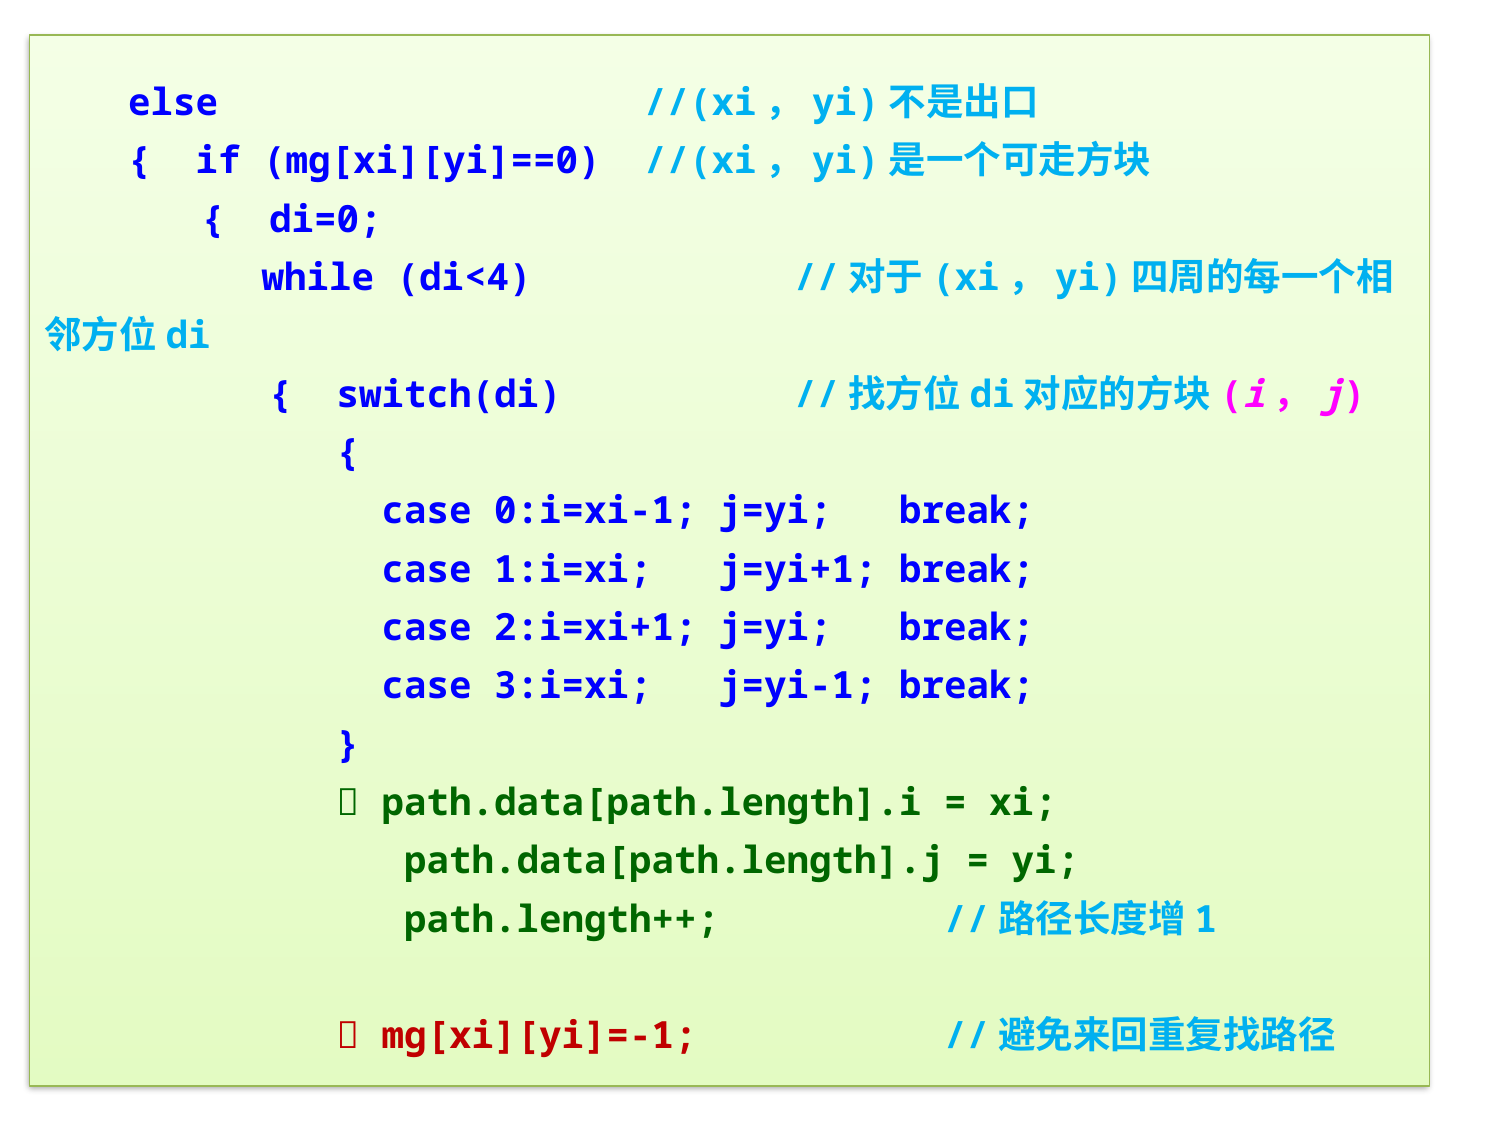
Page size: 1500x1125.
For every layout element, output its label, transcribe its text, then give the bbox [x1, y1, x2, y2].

text_box else //(xi，yi)不是出口 { if (mg[xi][yi]==0) //(xi，yi)是一个可走方块 { di=0; while (di<4) //对于(xi，yi)四周的每一个相邻方位di { switch(di) //找方位di对应的方块(i，j) { case 0:i=xi-1; j=yi; break; case 1:i=xi; j=yi+1; break; case 2:i=xi+1; j=yi; break; case 3:i=xi; j=yi-1; break; }  path.data[path.length].i = xi; path.data[path.length].j = yi; path.length++; //路径长度增1  mg[xi][yi]=-1; //避免来回重复找路径 [29, 34, 1430, 1087]
slide_number 46 [1074, 1042, 1425, 1103]
